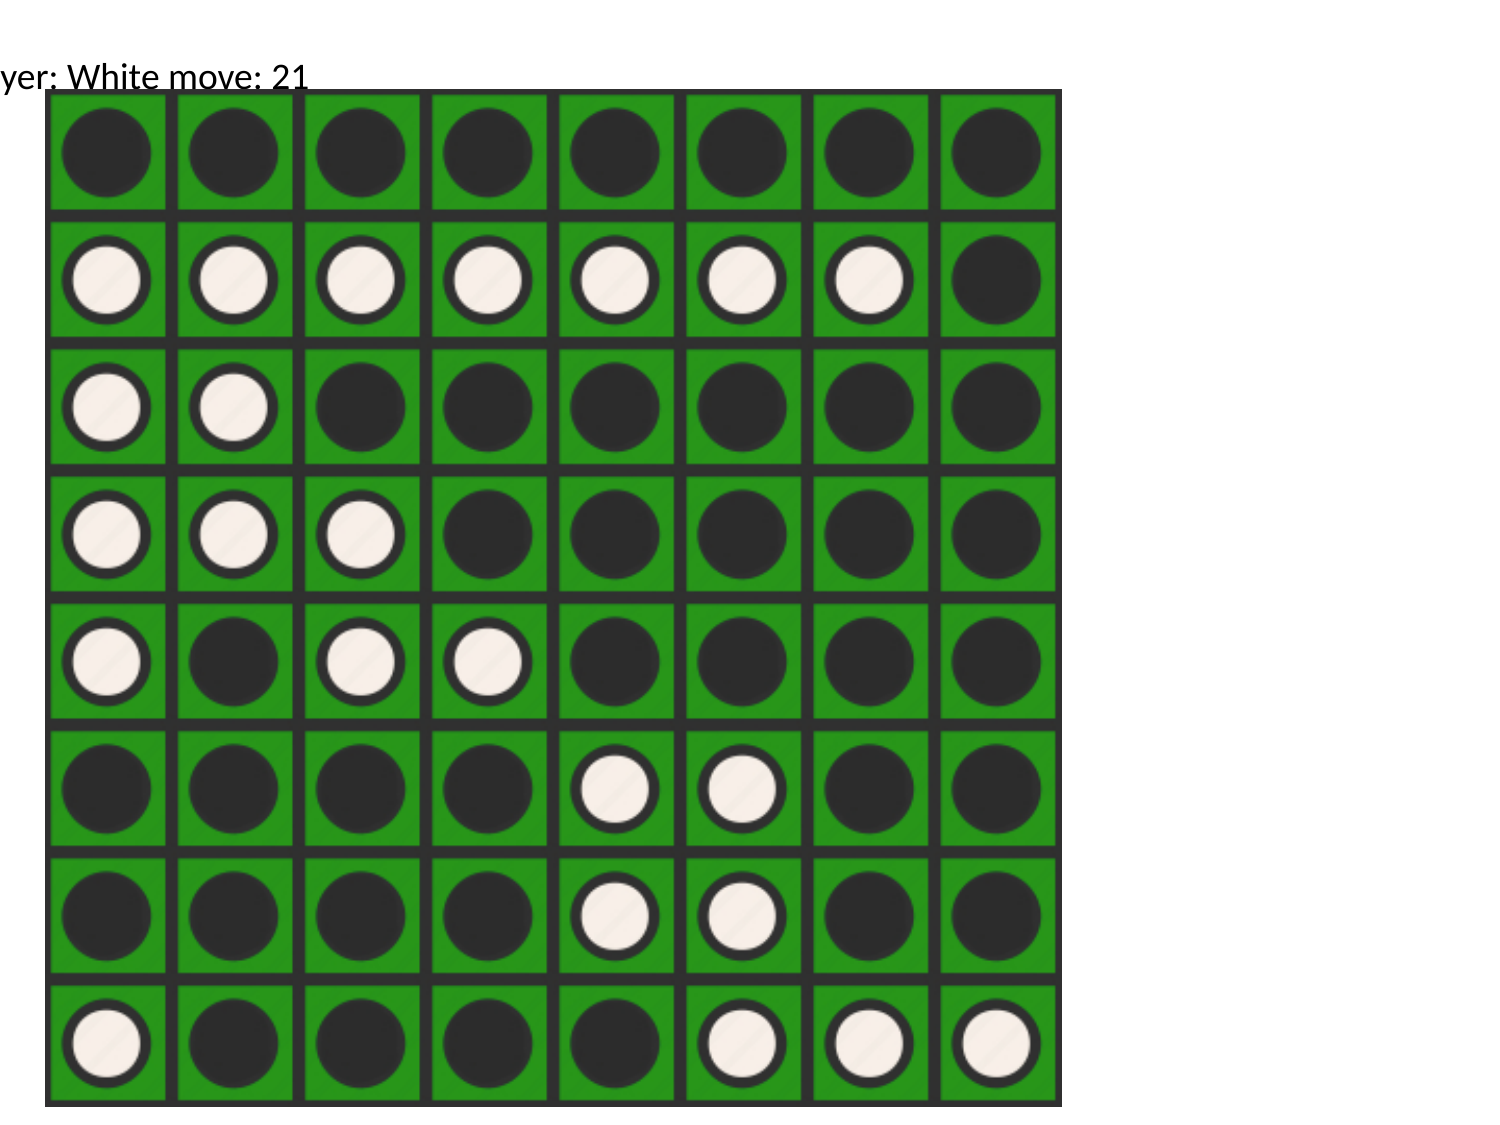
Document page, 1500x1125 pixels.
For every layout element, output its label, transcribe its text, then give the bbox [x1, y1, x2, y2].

text_box turn: 60 player: White move: 21 [0, 44, 325, 105]
picture [44, 89, 1062, 1107]
